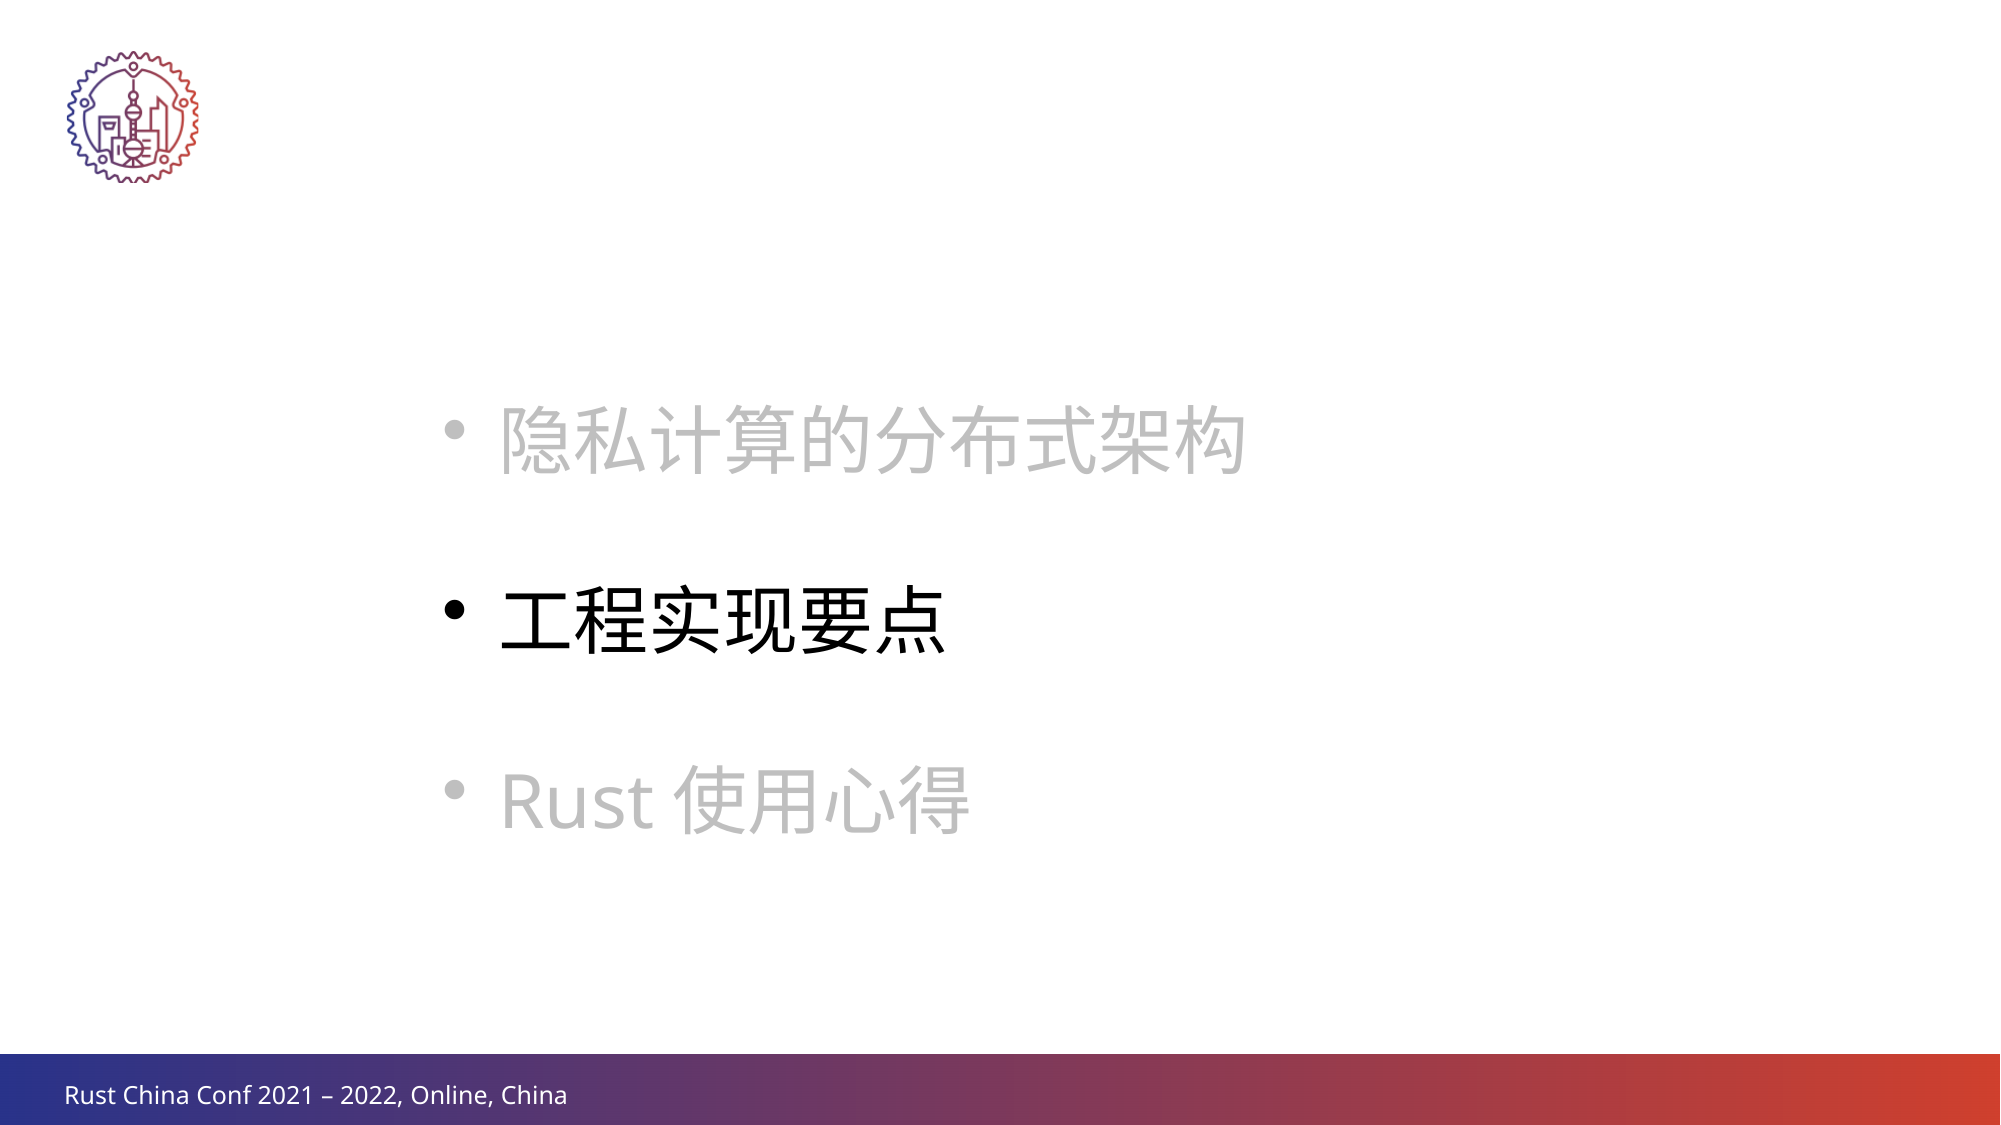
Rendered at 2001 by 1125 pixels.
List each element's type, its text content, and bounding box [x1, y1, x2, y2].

text_box 隐私计算的分布式架构 工程实现要点 Rust使用心得 [427, 296, 1440, 786]
